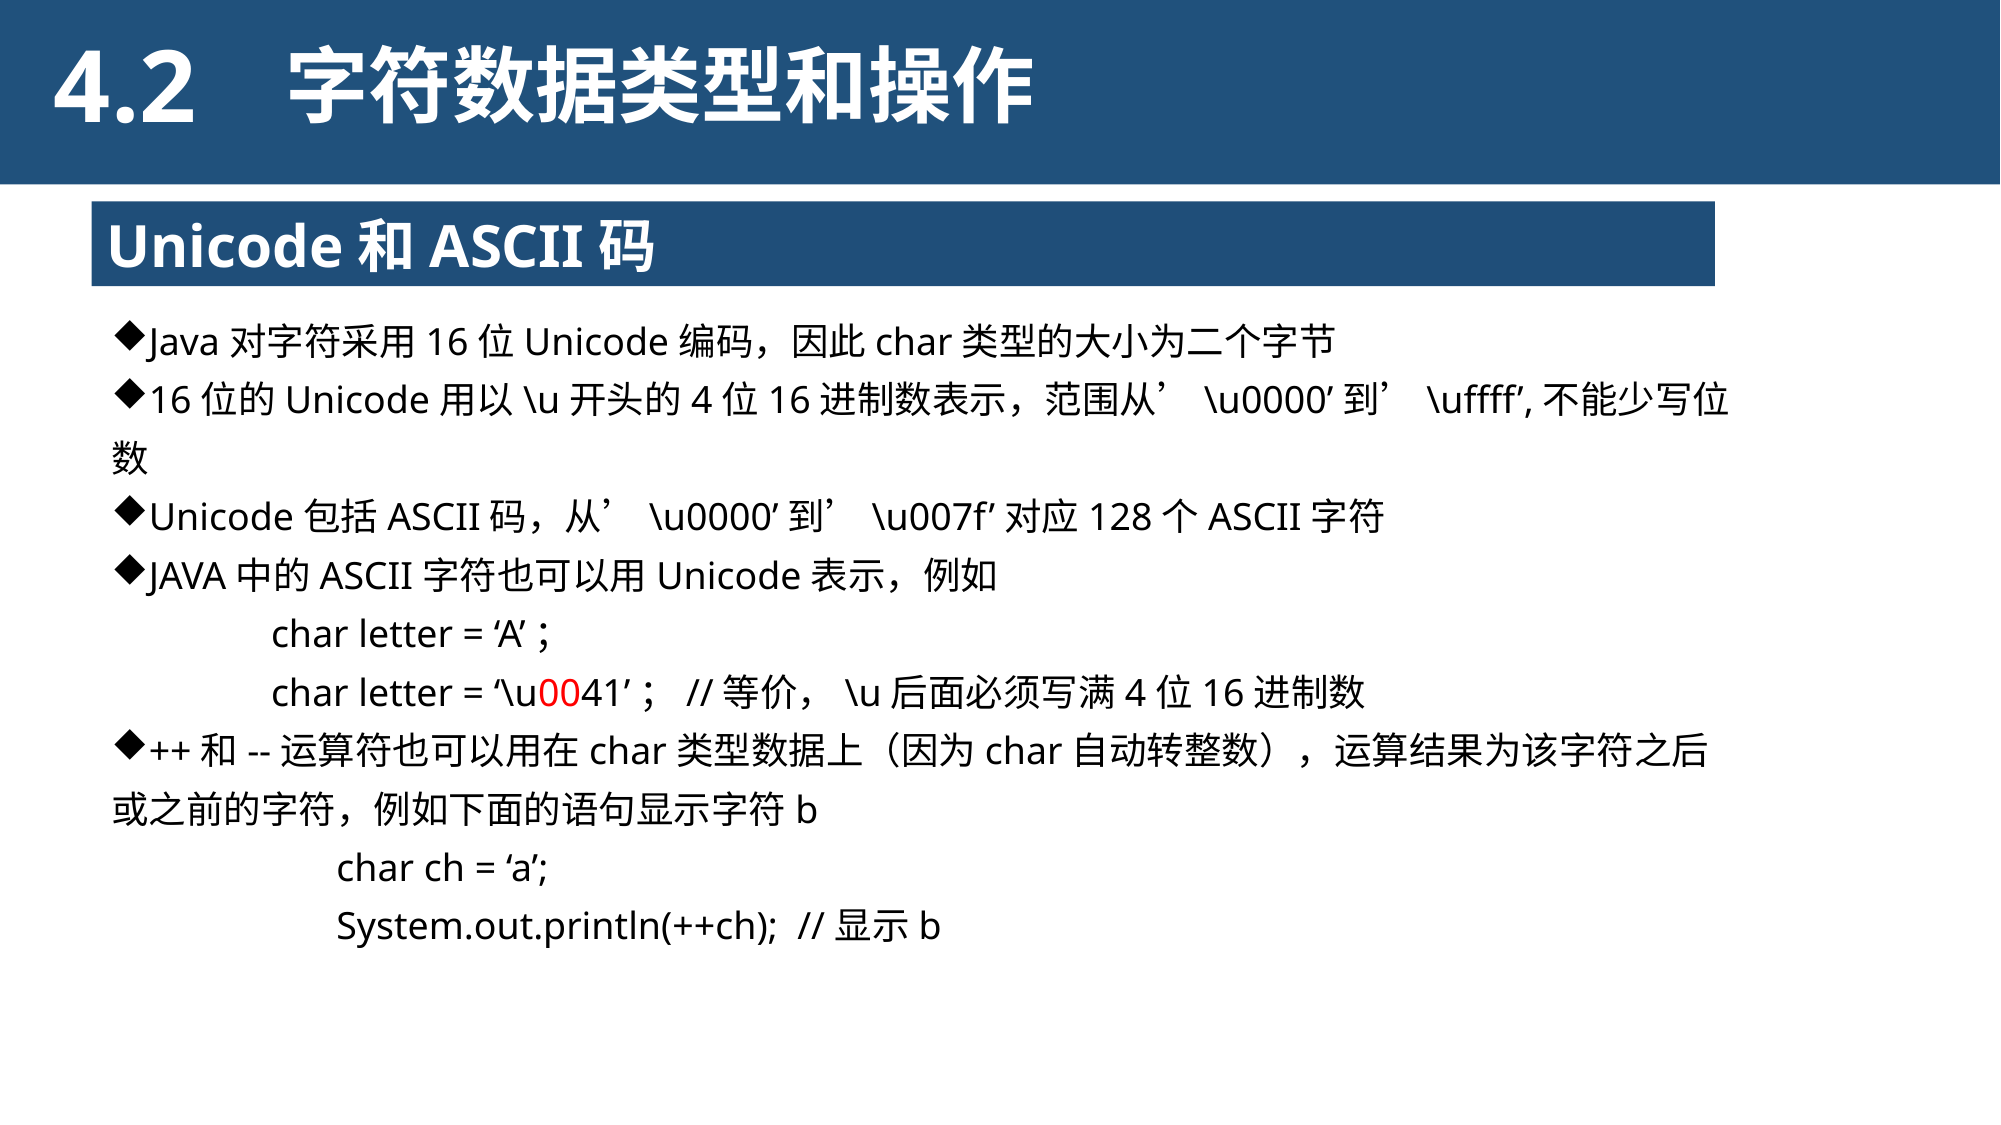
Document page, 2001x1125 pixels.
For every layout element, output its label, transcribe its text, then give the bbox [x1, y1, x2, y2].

text_box Java对字符采用16位Unicode编码，因此char类型的大小为二个字节 16位的Unicode用以\u开头的4位16进制数表示，范围从’\u0000’到’\uffff’,不能少写位数 Unicode包括ASCII码，从’\u0000’到’\u007f’对应128个ASCII字符 JAVA中的ASCII字符也可以用Unicode表示，例如 char letter = ‘A’； char letter = ‘\u0041’；//等价，\u后面必须写满4位16进制数 ++和--运算符也可以用在char类型数据上（因为char自动转整数），运算结果为该字符之后或之前的字符，例如下面的语句显示字符b char ch = ‘a’; System.out.println(++ch); //显示b [96, 297, 1759, 955]
list 4.2 [38, 28, 244, 166]
list 字符数据类型和操作 [270, 36, 1484, 119]
text_box Unicode和ASCII码 [91, 201, 1715, 287]
